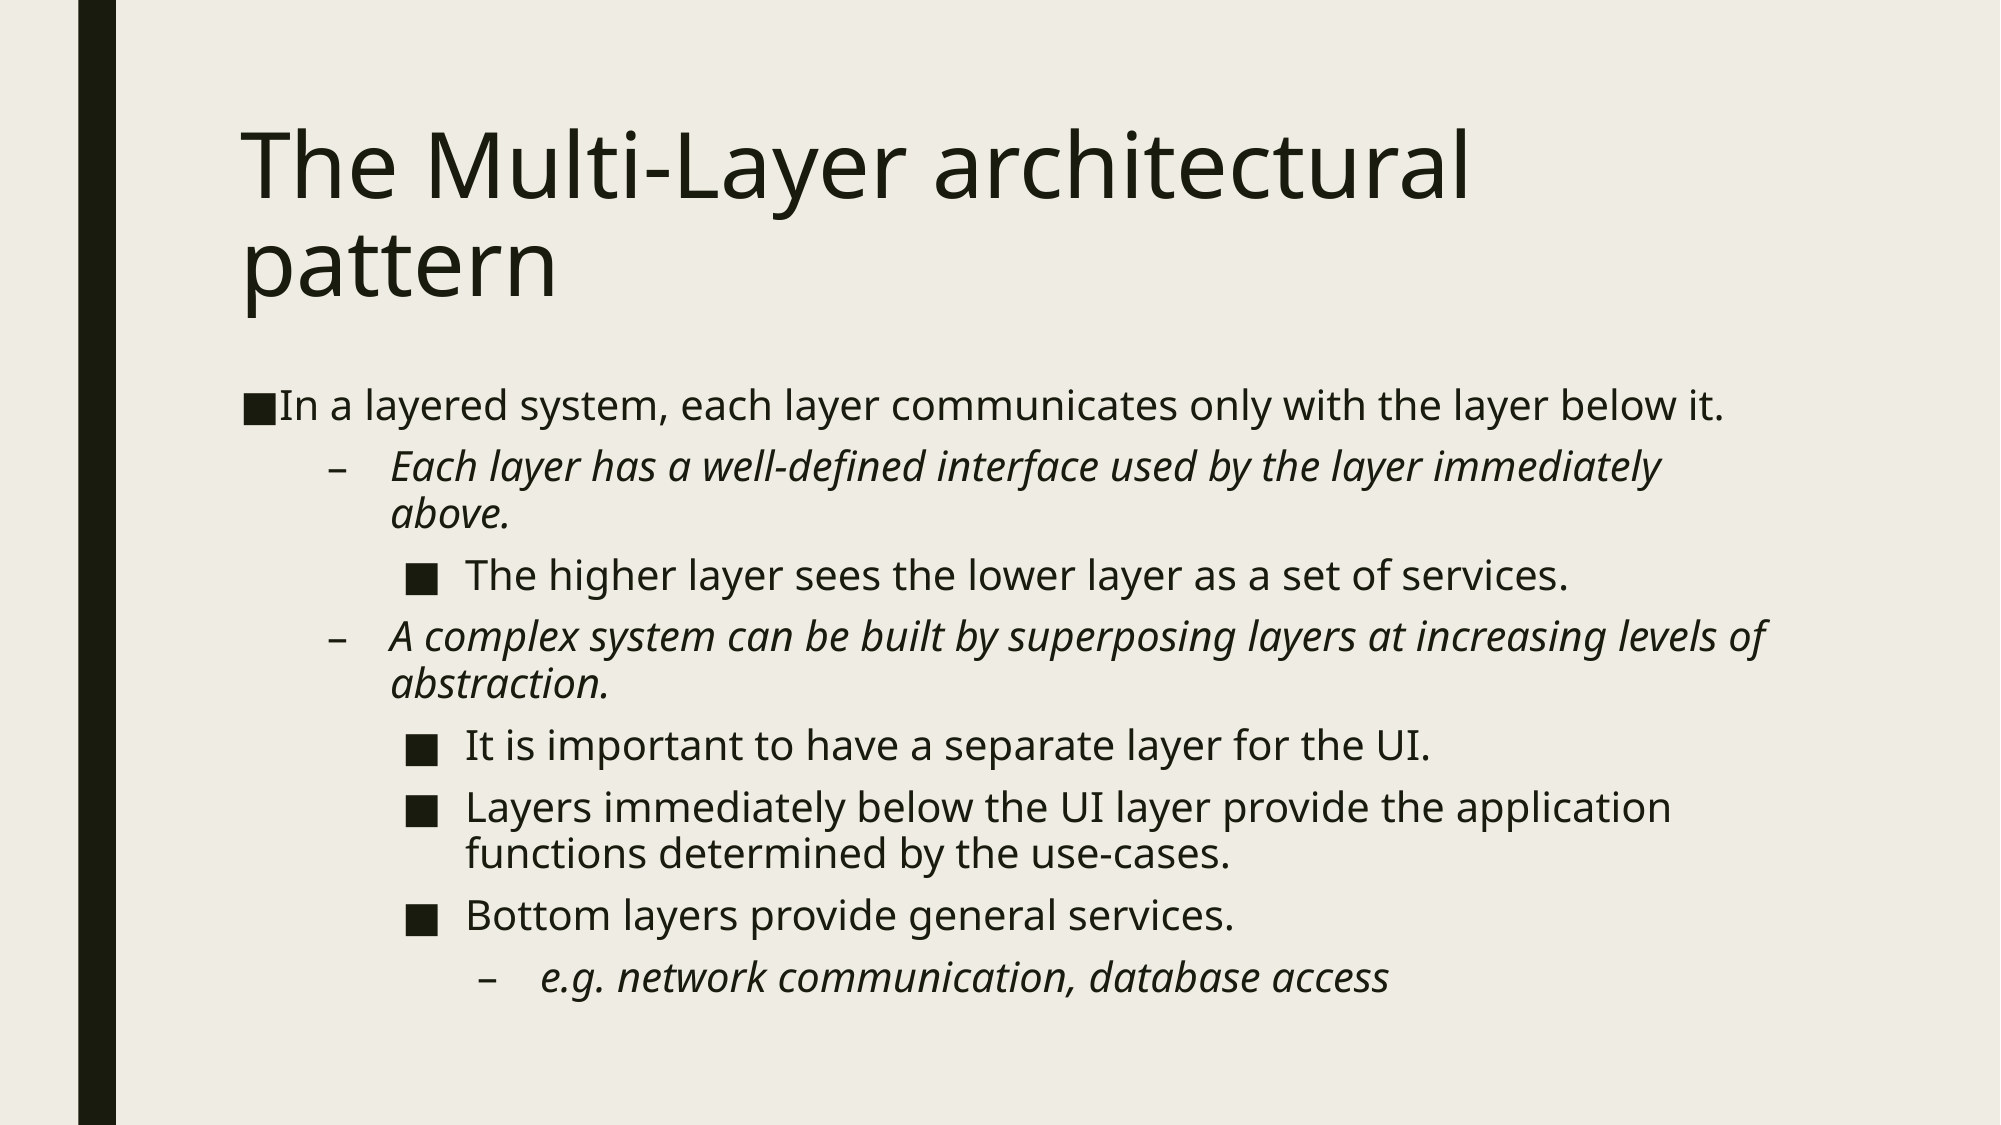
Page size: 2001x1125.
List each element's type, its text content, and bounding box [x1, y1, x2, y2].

list In a layered system, each layer communicates only with the layer below it. Each layer has a well-defined interface used by the layer immediately above. The higher layer sees the lower layer as a set of services. A complex system can be built by superposing layers at increasing levels of abstraction. It is important to have a separate layer for the UI. Layers immediately below the UI layer provide the application functions determined by the use-cases. Bottom layers provide general services. e.g. network communication, database access [225, 375, 1800, 963]
title The Multi-Layer architectural pattern [225, 112, 1800, 357]
